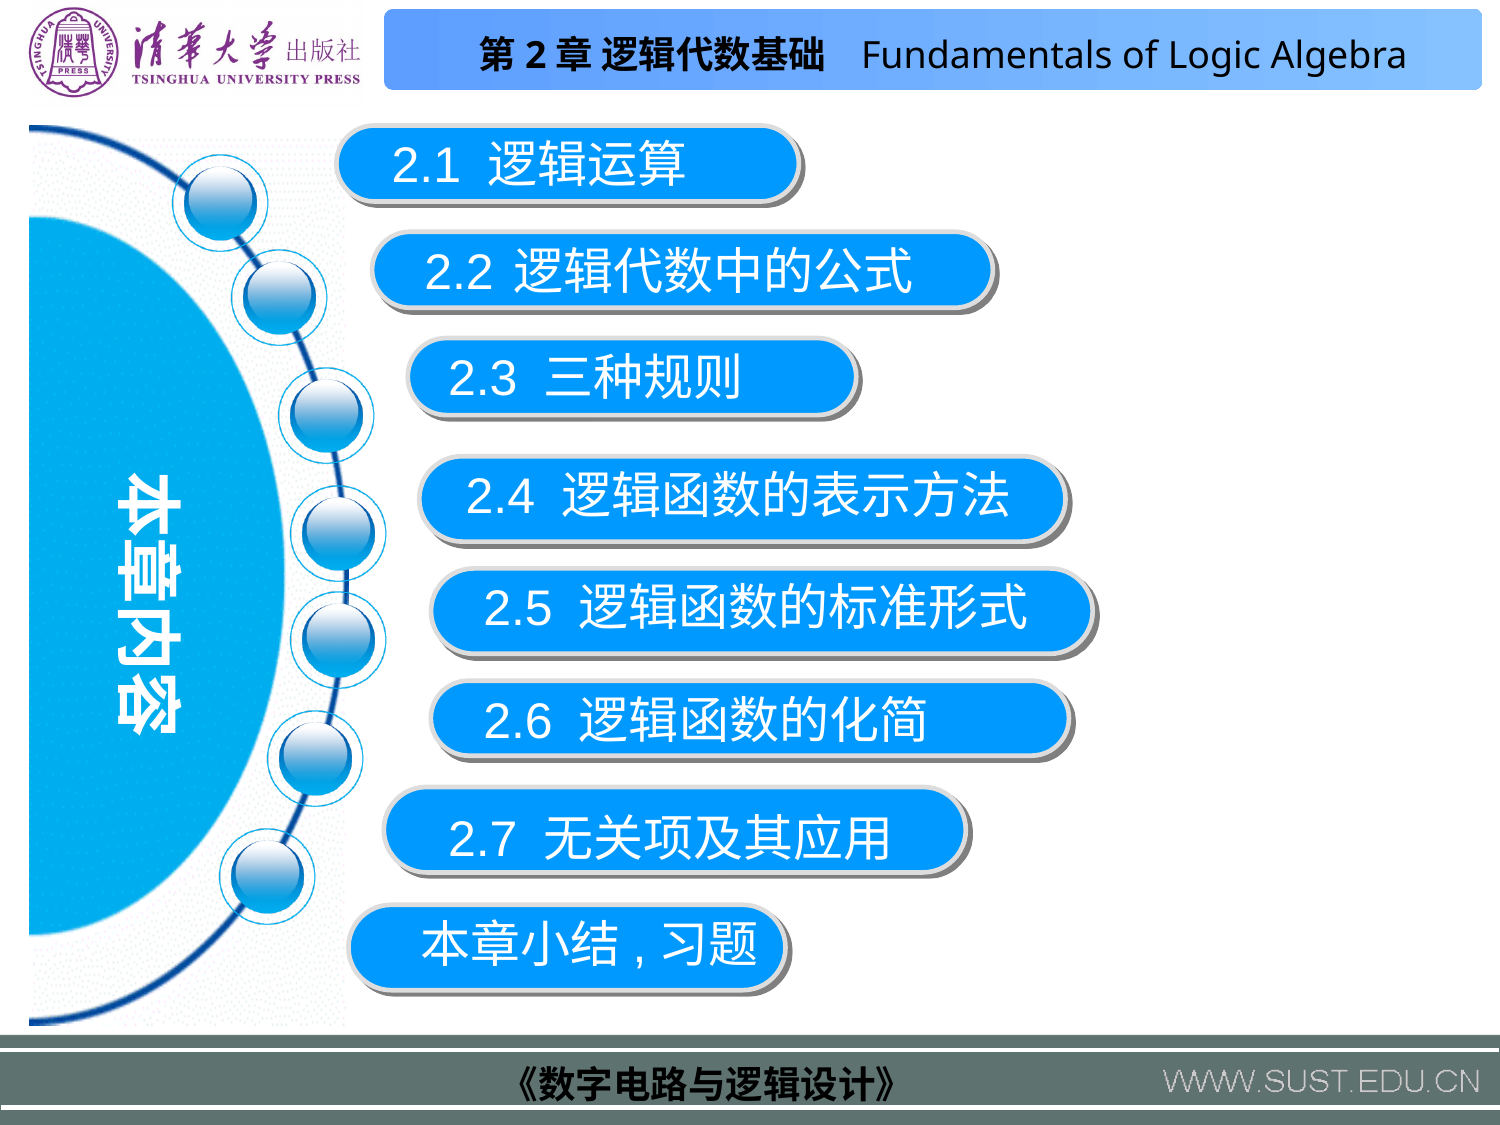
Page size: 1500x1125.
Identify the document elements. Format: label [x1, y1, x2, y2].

picture [151, 679, 166, 698]
text_box [383, 786, 966, 875]
text_box [1151, 1057, 1492, 1105]
text_box [348, 904, 786, 991]
text_box [336, 125, 799, 202]
text_box [430, 680, 1069, 756]
picture [151, 710, 165, 729]
text_box [419, 456, 1087, 542]
picture [118, 611, 180, 664]
picture [119, 541, 156, 600]
picture [29, 125, 408, 1026]
picture [159, 541, 180, 600]
picture [161, 676, 180, 732]
text_box [407, 337, 857, 416]
picture [25, 0, 363, 107]
text_box [430, 568, 1105, 654]
picture [119, 474, 180, 534]
picture [119, 675, 159, 734]
text_box [372, 231, 993, 308]
